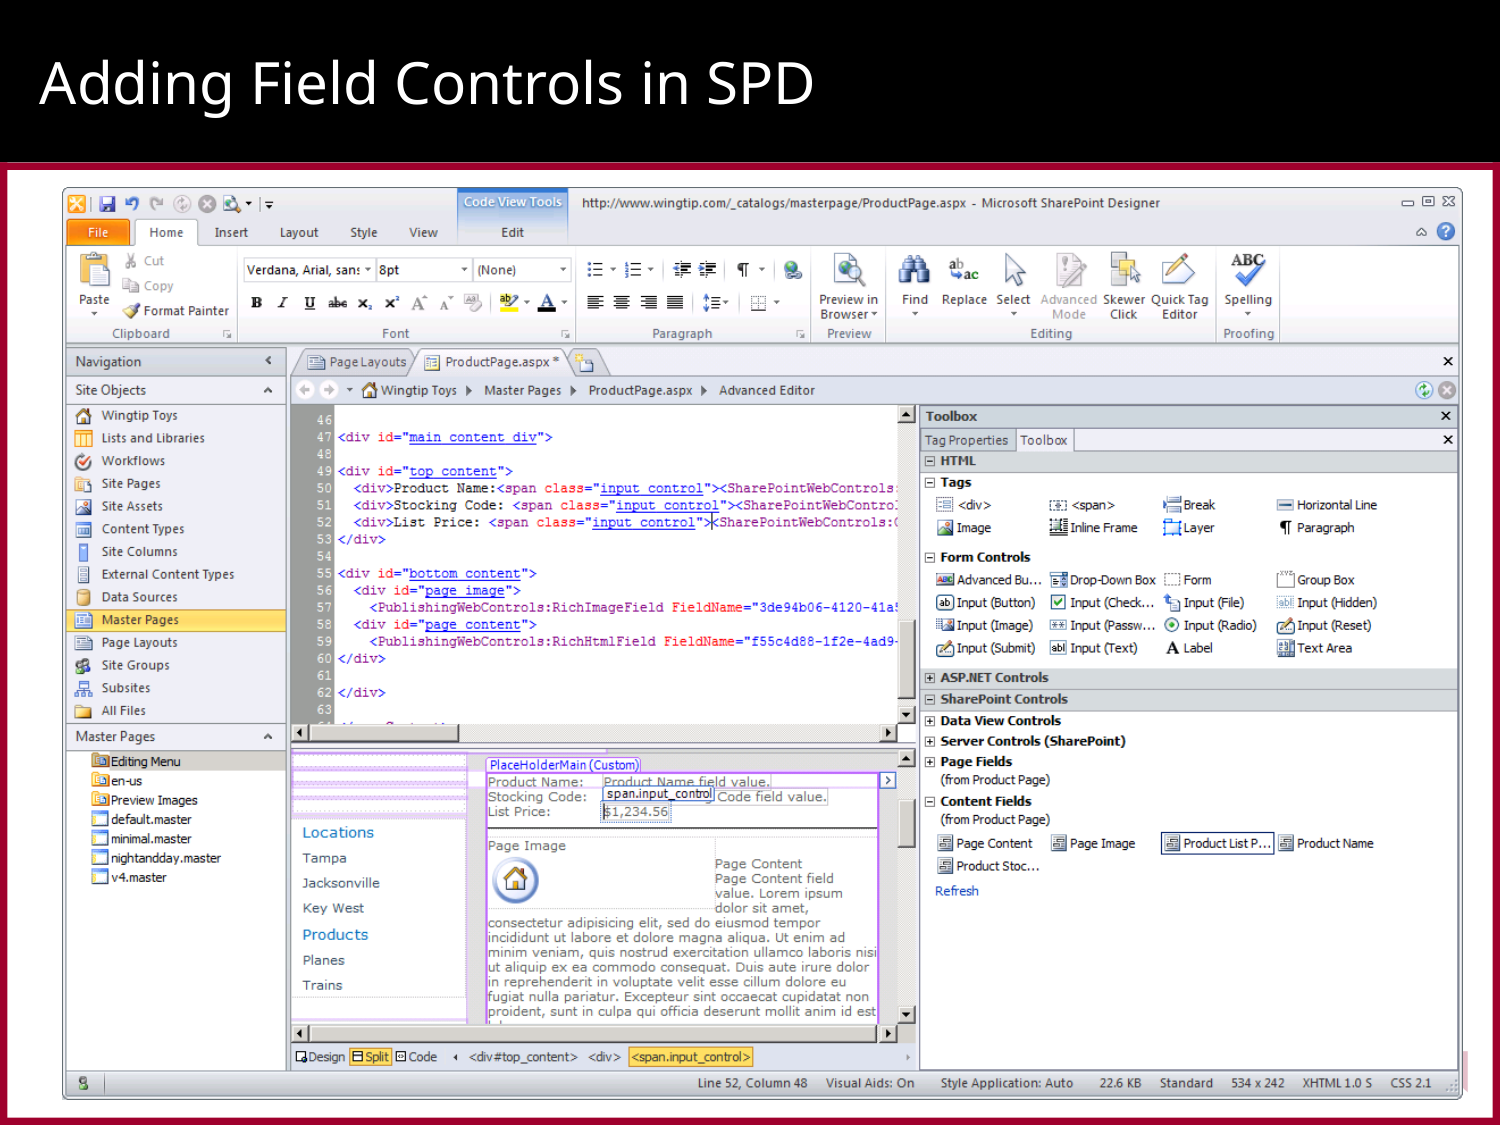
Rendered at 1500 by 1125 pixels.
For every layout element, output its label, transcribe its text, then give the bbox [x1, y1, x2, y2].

title Adding Field Controls in SPD [24, 12, 1438, 150]
picture [62, 187, 1463, 1101]
